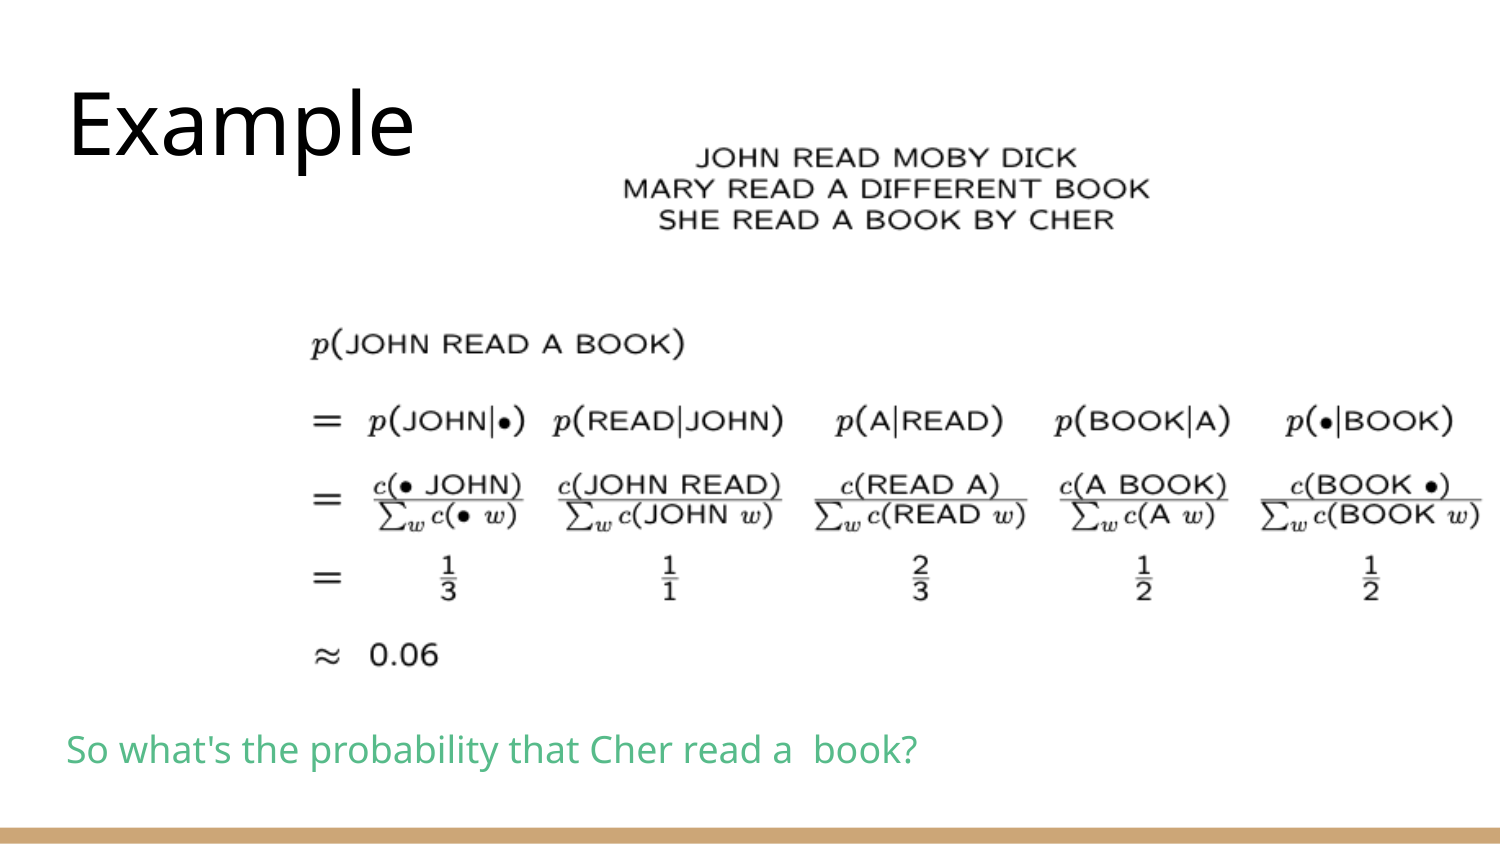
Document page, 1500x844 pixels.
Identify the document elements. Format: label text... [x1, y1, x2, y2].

title Example [51, 51, 1449, 189]
picture [298, 139, 1495, 698]
list So what's the probability that Cher read a book? [51, 200, 1449, 752]
